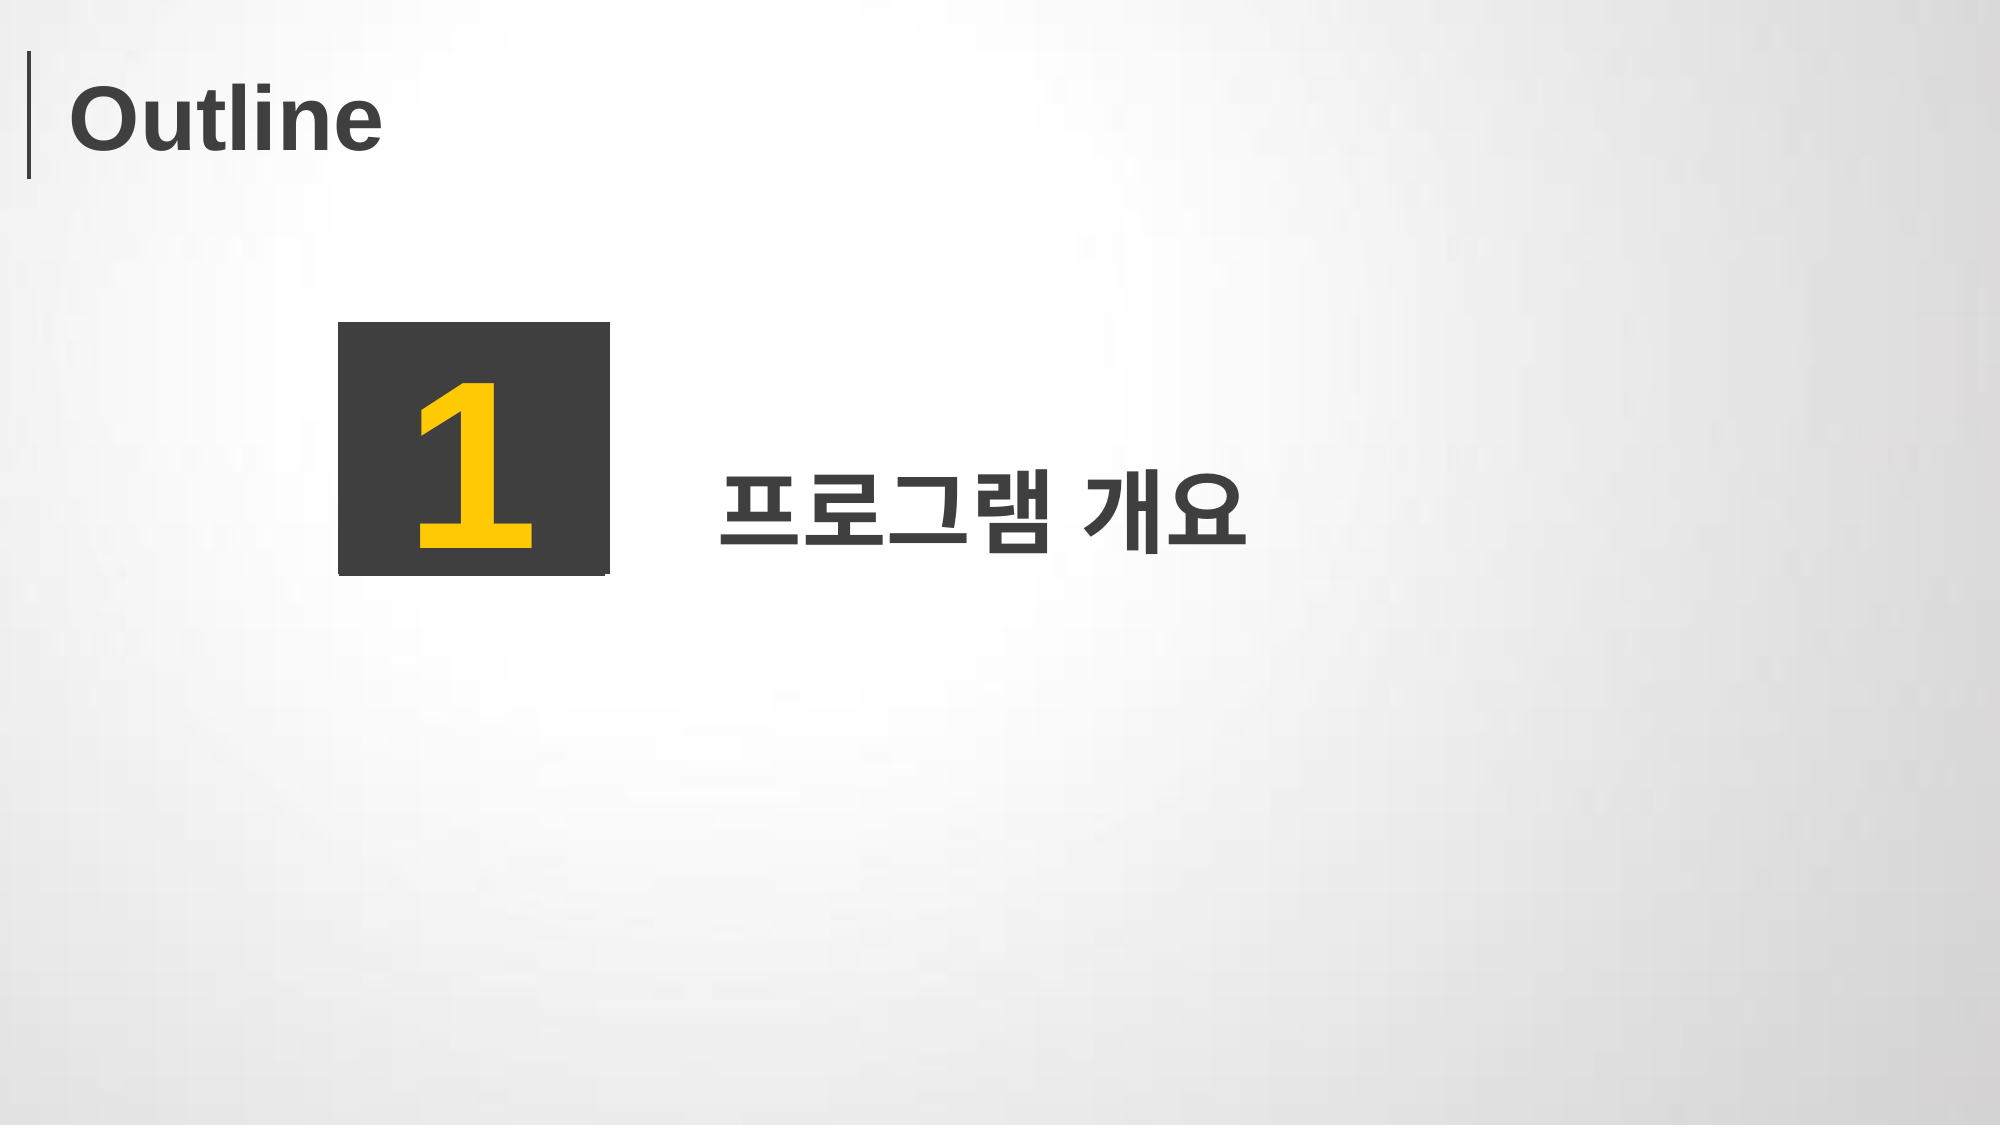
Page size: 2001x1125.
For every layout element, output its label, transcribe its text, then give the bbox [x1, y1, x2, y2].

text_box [338, 301, 609, 607]
text_box Outline [54, 51, 400, 176]
picture [0, 0, 2000, 1125]
text_box 프로그램 개요 [703, 446, 1662, 572]
